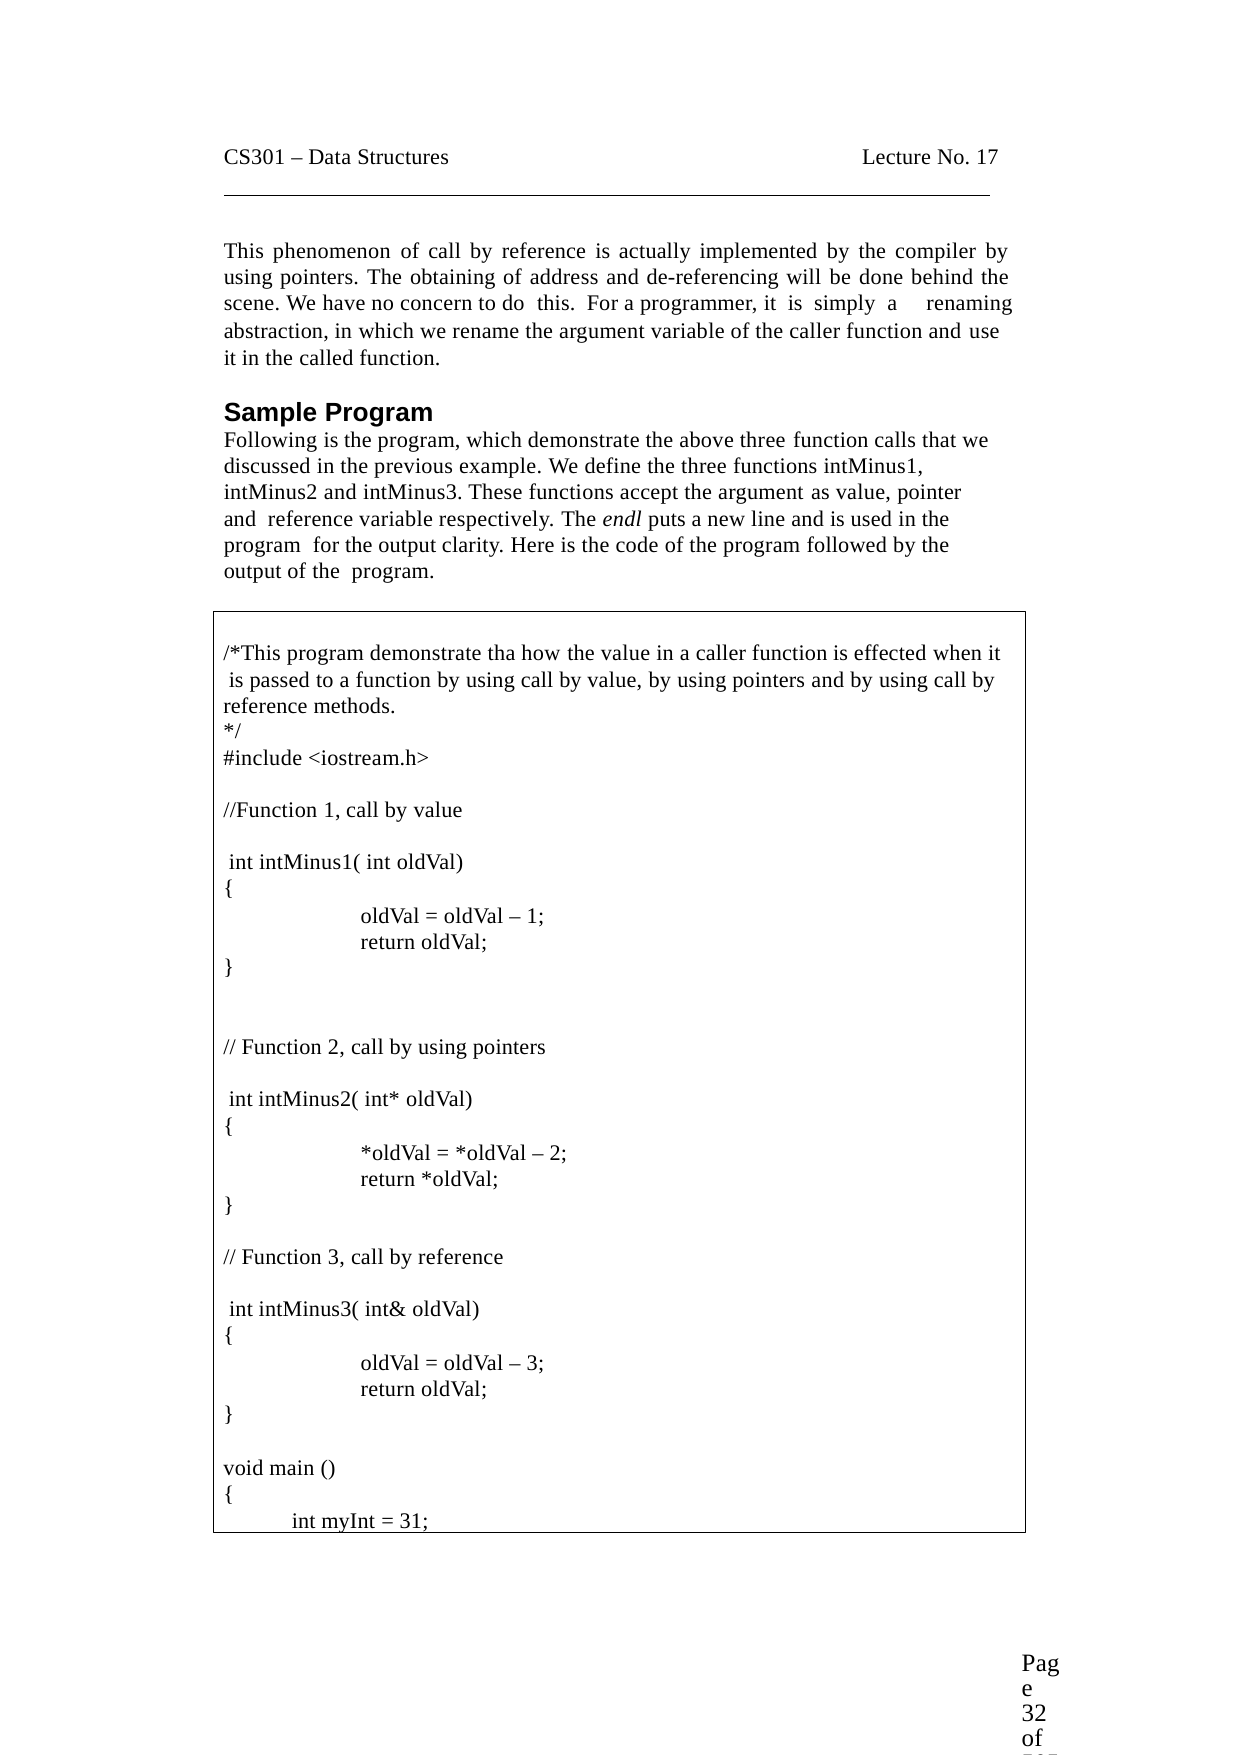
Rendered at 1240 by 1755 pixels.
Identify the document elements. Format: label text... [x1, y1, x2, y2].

slide_number Page 32 of 505 [1019, 1651, 1065, 1755]
text_box Lecture No. 17 [860, 142, 1003, 170]
text_box /*This program demonstrate tha how the value in a caller function is effected when it is passed to a function by using call by value, by using pointers and by using call by reference methods. */ #include <iostream.h> //Function 1, call by value int intMinus1( int oldVal) { oldVal = oldVal – 1; return oldVal; } // Function 2, call by using pointers int intMinus2( int* oldVal) { *oldVal = *oldVal – 2; return *oldVal; } // Function 3, call by reference int intMinus3( int& oldVal) { oldVal = oldVal – 3; return oldVal; } void main () { int myInt = 31; [213, 611, 1026, 1533]
text_box CS301 – Data Structures [221, 142, 453, 170]
text_box This phenomenon of call by reference is actually implemented by the compiler by using pointers. The obtaining of address and de-referencing will be done behind the scene. We have no concern to do this. For a programmer, it is simply a renaming abstraction, in which we rename the argument variable of the caller function and use it in the called function. Sample Program Following is the program, which demonstrate the above three function calls that we discussed in the previous example. We define the three functions intMinus1, intMinus2 and intMinus3. These functions accept the argument as value, pointer and reference variable respectively. The endl puts a new line and is used in the program for the output clarity. Here is the code of the program followed by the output of the program. [221, 237, 1018, 584]
